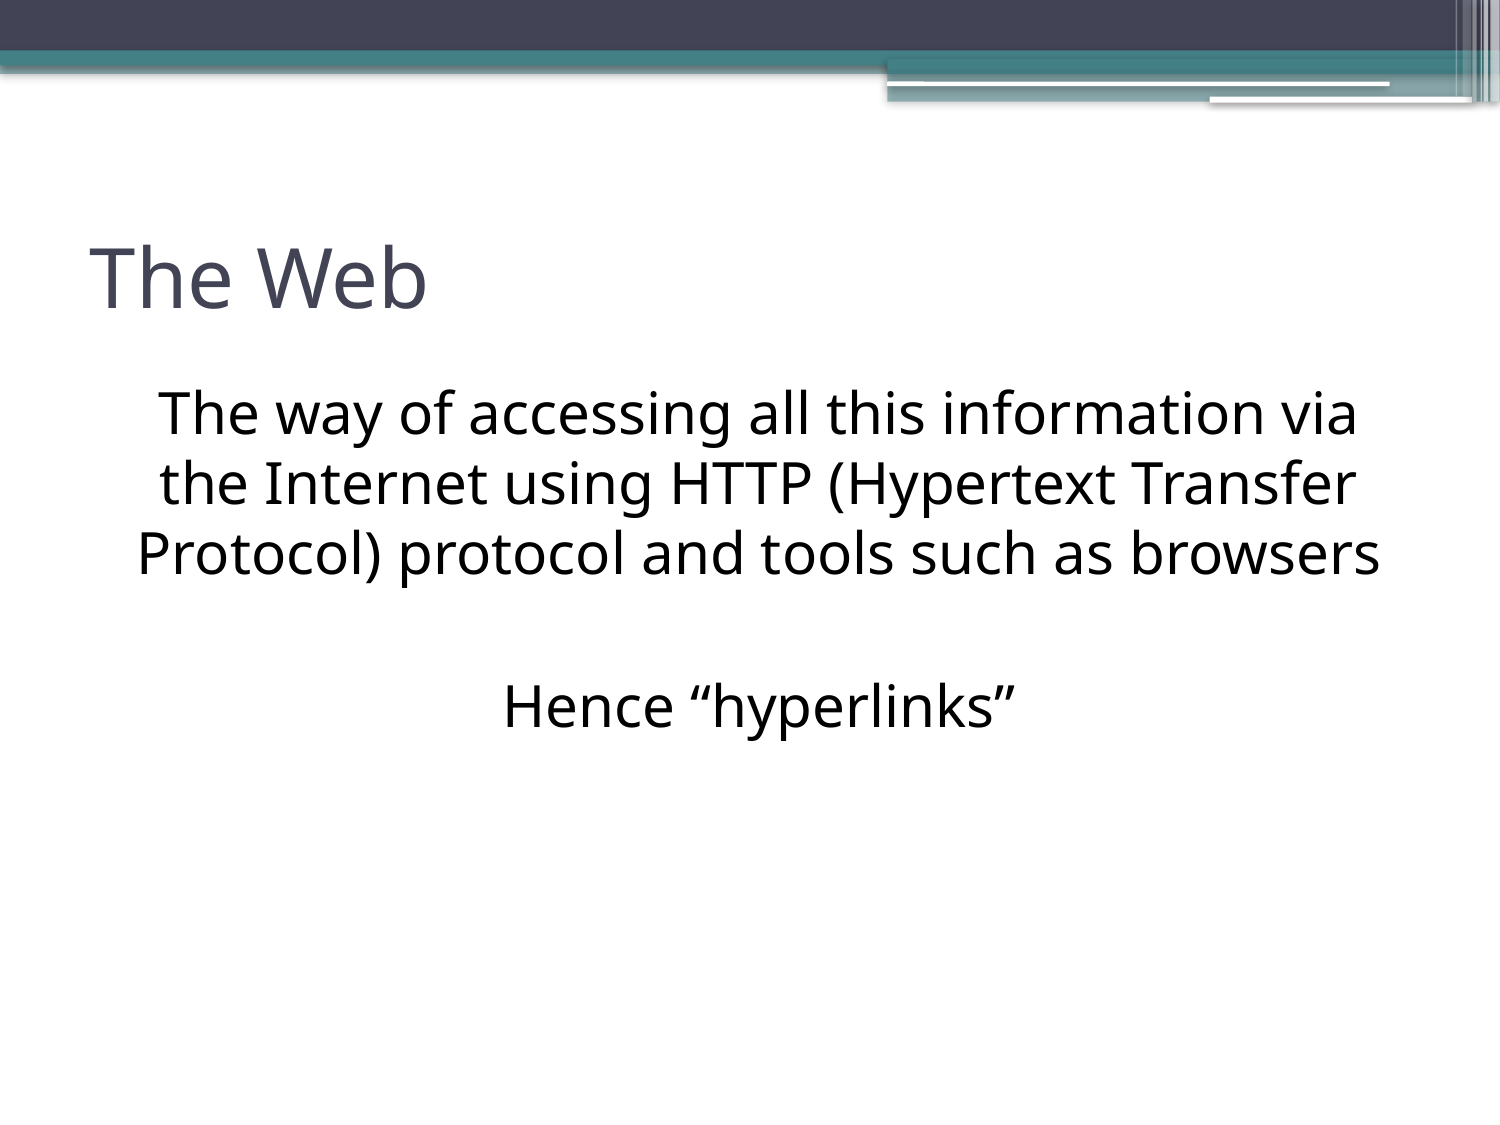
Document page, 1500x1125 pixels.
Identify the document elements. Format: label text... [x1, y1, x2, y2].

list The way of accessing all this information via the Internet using HTTP (Hypertext Transfer Protocol) protocol and tools such as browsers Hence “hyperlinks” [75, 368, 1425, 1079]
title The Web [75, 187, 1425, 363]
